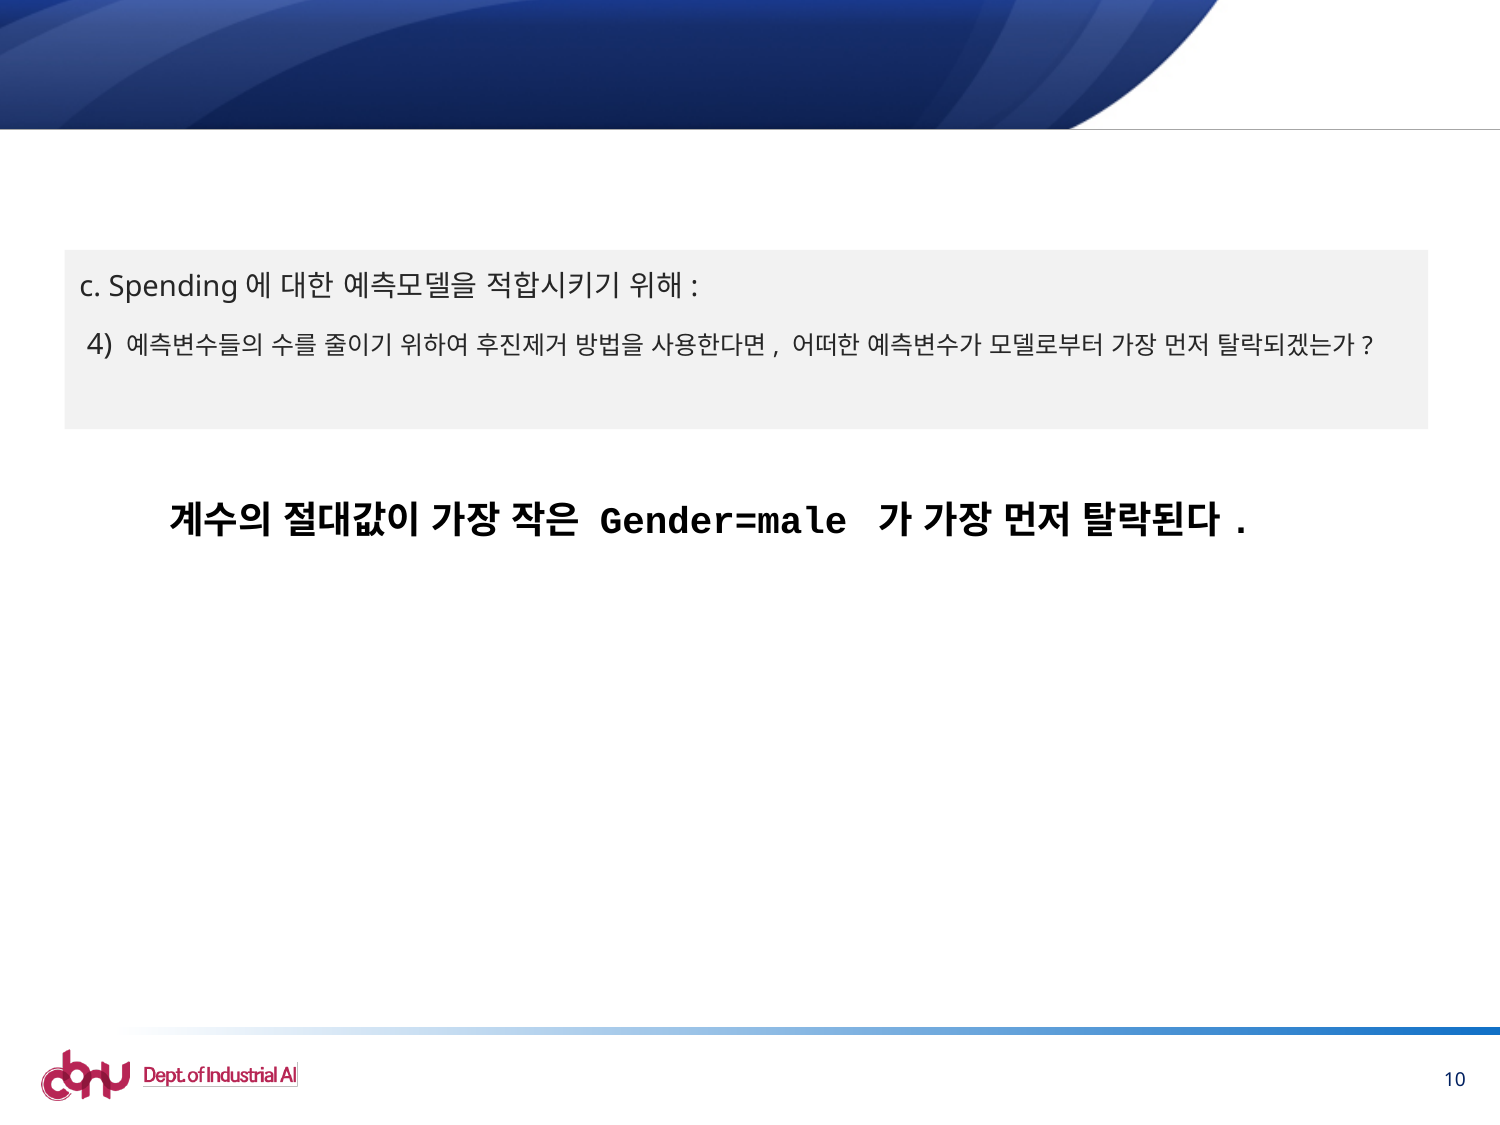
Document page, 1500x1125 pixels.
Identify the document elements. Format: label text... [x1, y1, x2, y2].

title 예측변수들의 수를 줄이기 위하여 후진제거 방법을 사용한다면, 어떠한 예측변수가 모델로부터 가장 먼저 탈락되겠는가? [70, 45, 1040, 151]
text_box c. Spending에 대한 예측모델을 적합시키기 위해: 4) 예측변수들의 수를 줄이기 위하여 후진제거 방법을 사용한다면, 어떠한 예측변수가 모델로부터 가장 먼저 탈락되겠는가? [63, 248, 1430, 431]
picture [0, 0, 1500, 129]
picture [41, 1049, 308, 1101]
text_box 계수의 절대값이 가장 작은 Gender=male 가 가장 먼저 탈락된다. [154, 488, 1268, 549]
